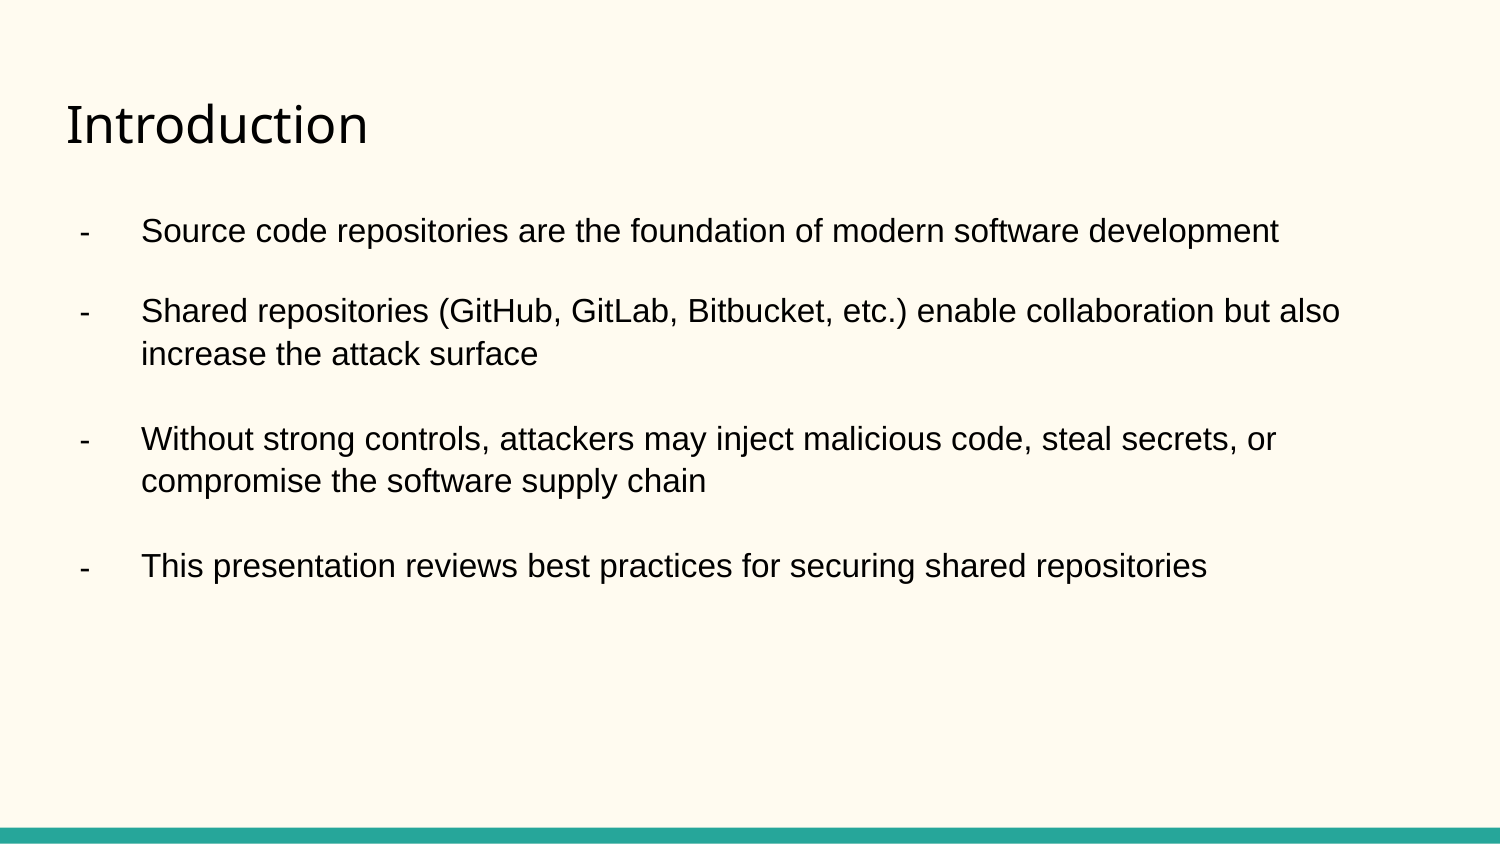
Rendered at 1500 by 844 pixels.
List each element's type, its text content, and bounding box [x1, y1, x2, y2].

title Introduction [51, 72, 1449, 174]
list Source code repositories are the foundation of modern software development Shared repositories (GitHub, GitLab, Bitbucket, etc.) enable collaboration but also increase the attack surface Without strong controls, attackers may inject malicious code, steal secrets, or compromise the software supply chain This presentation reviews best practices for securing shared repositories [51, 192, 1449, 750]
